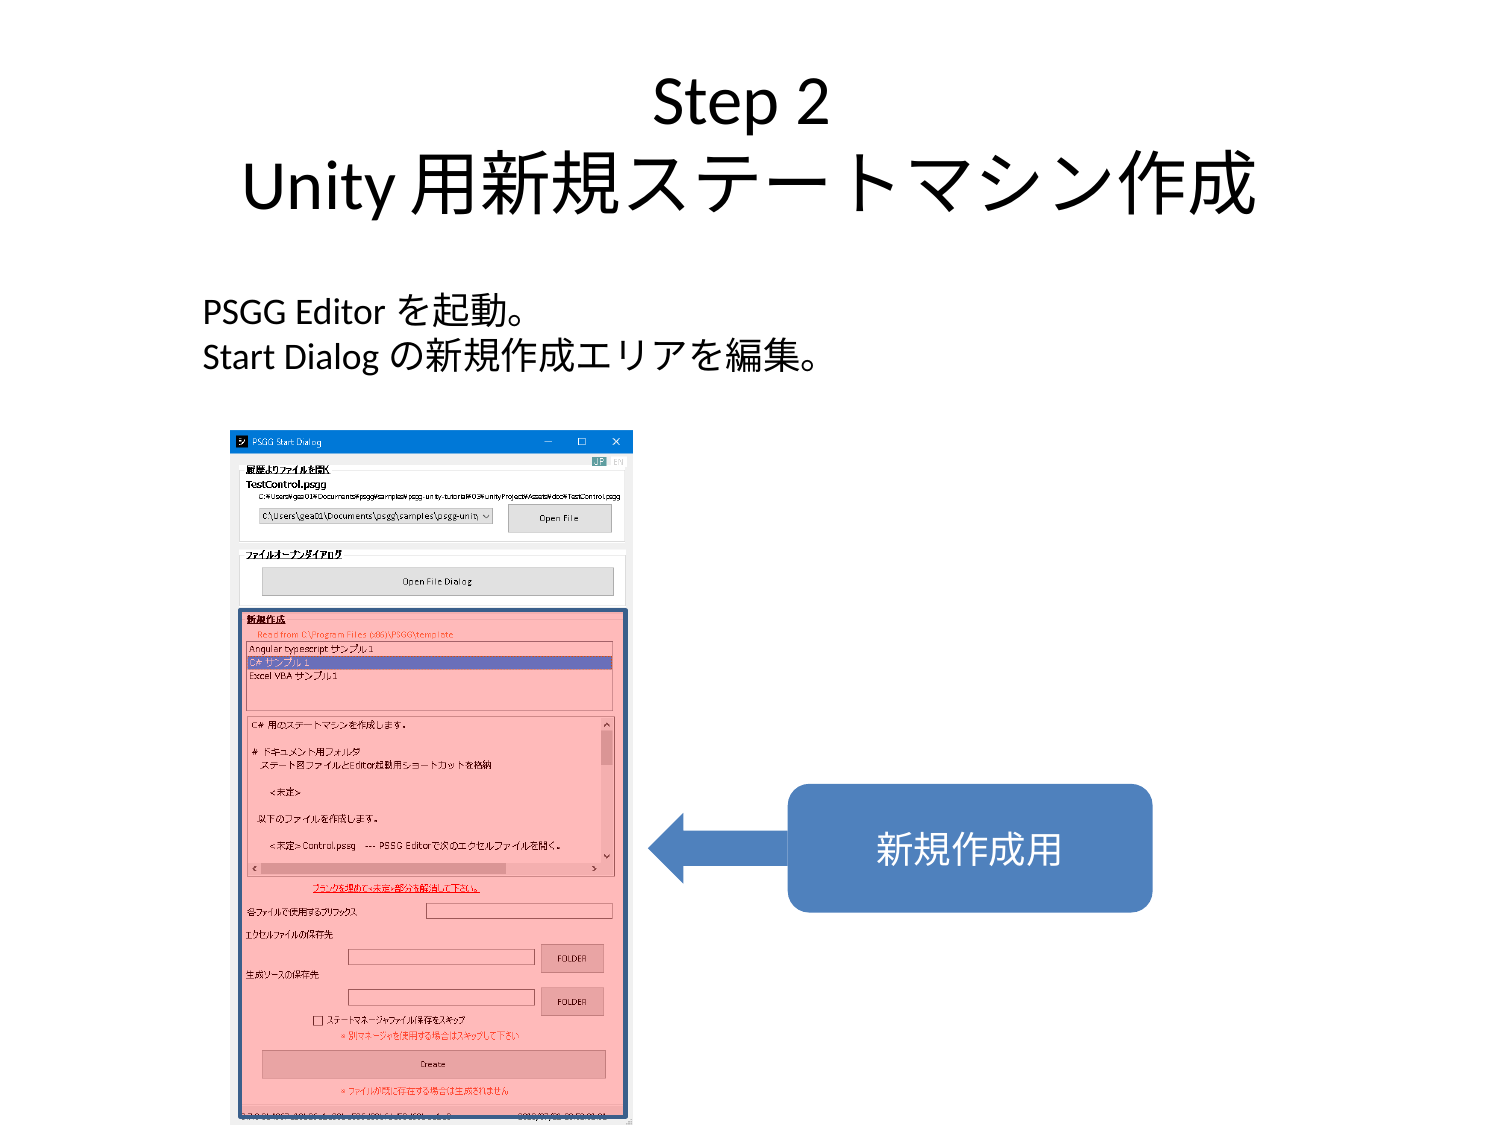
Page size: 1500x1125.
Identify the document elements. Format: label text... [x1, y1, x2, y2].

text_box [229, 430, 1153, 1125]
text_box PSGG Editorを起動。 Start Dialogの新規作成エリアを編集。 [187, 279, 854, 385]
title Step 2 Unity用新規ステートマシン作成 [75, 45, 1425, 233]
